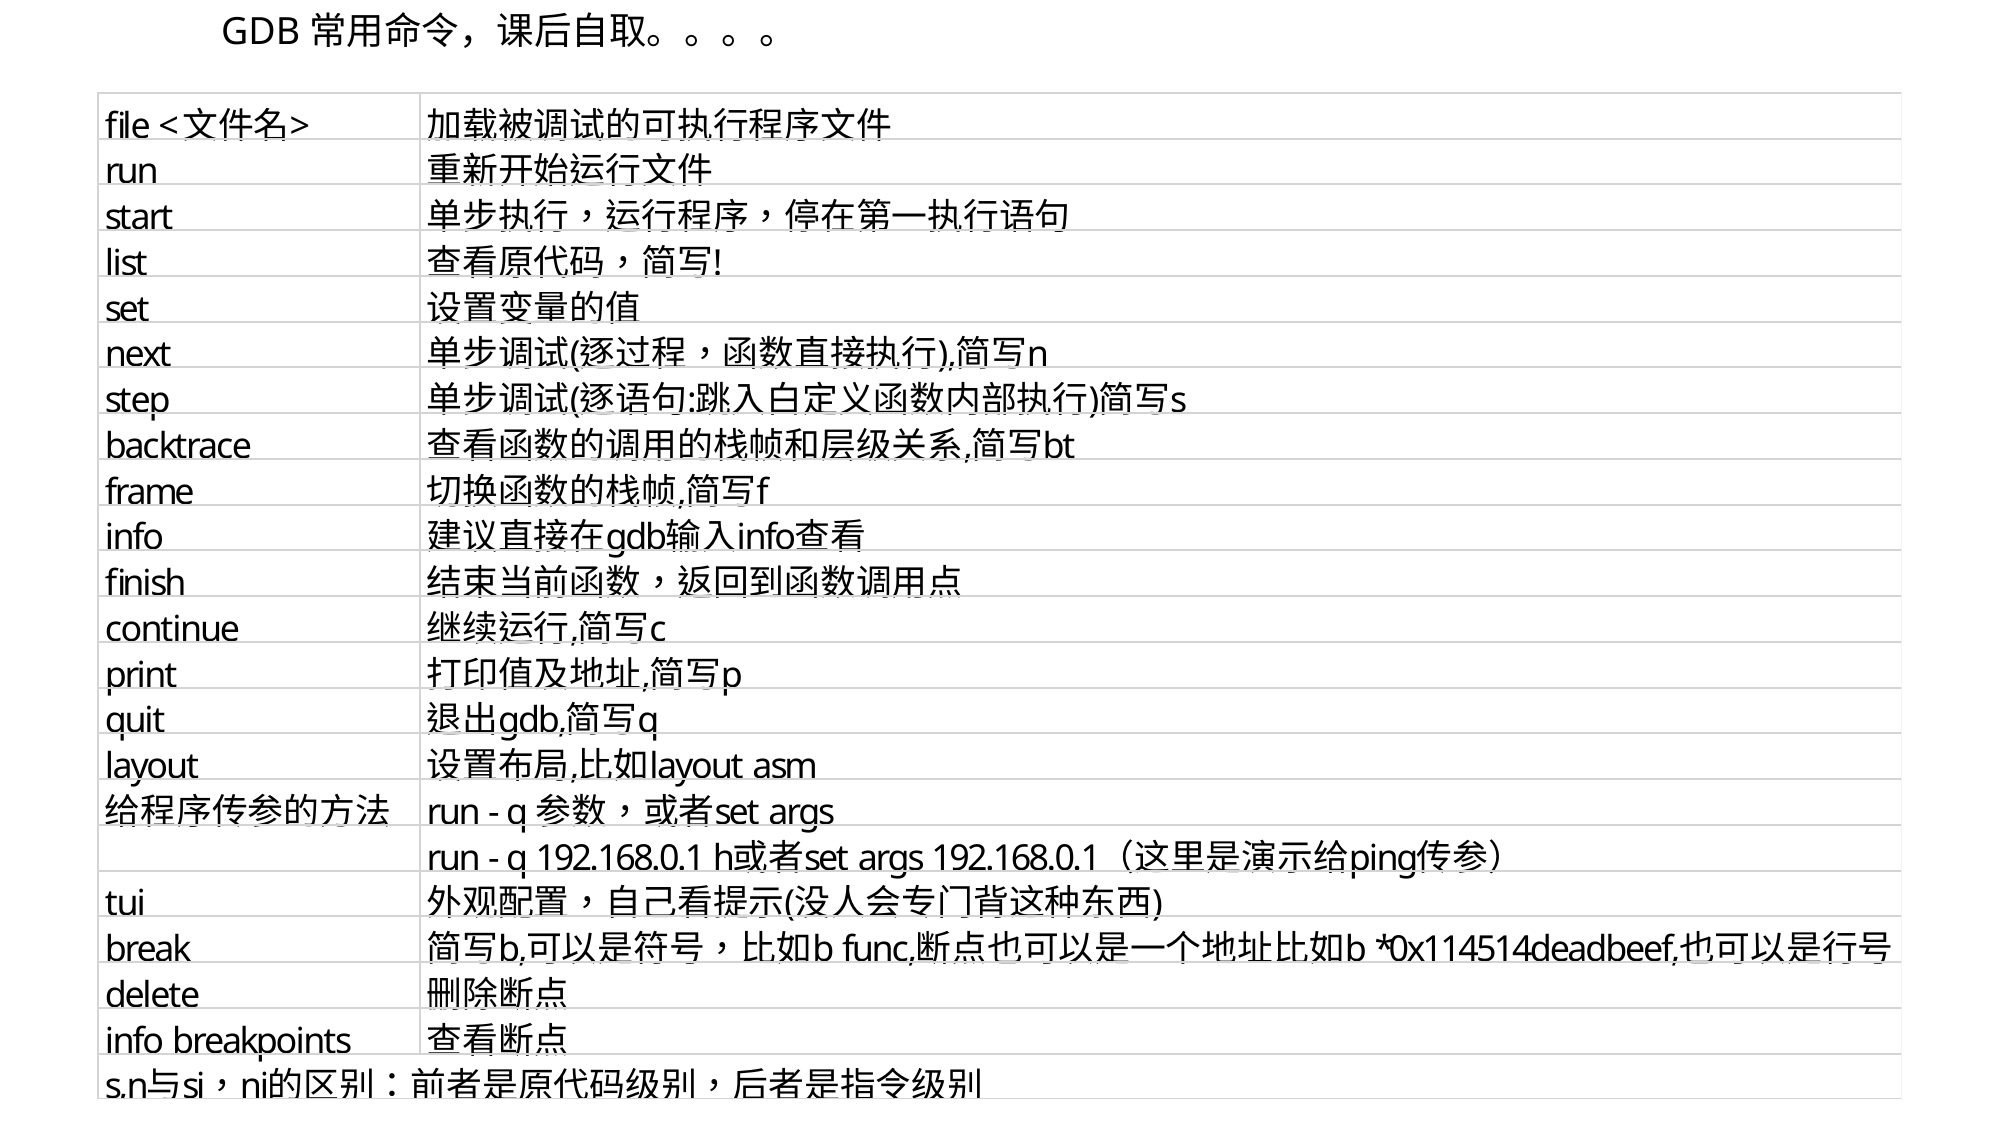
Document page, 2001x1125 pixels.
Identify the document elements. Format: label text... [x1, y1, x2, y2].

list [96, 91, 1904, 1101]
text_box GDB常用命令，课后自取。。。。 [206, 0, 1125, 60]
